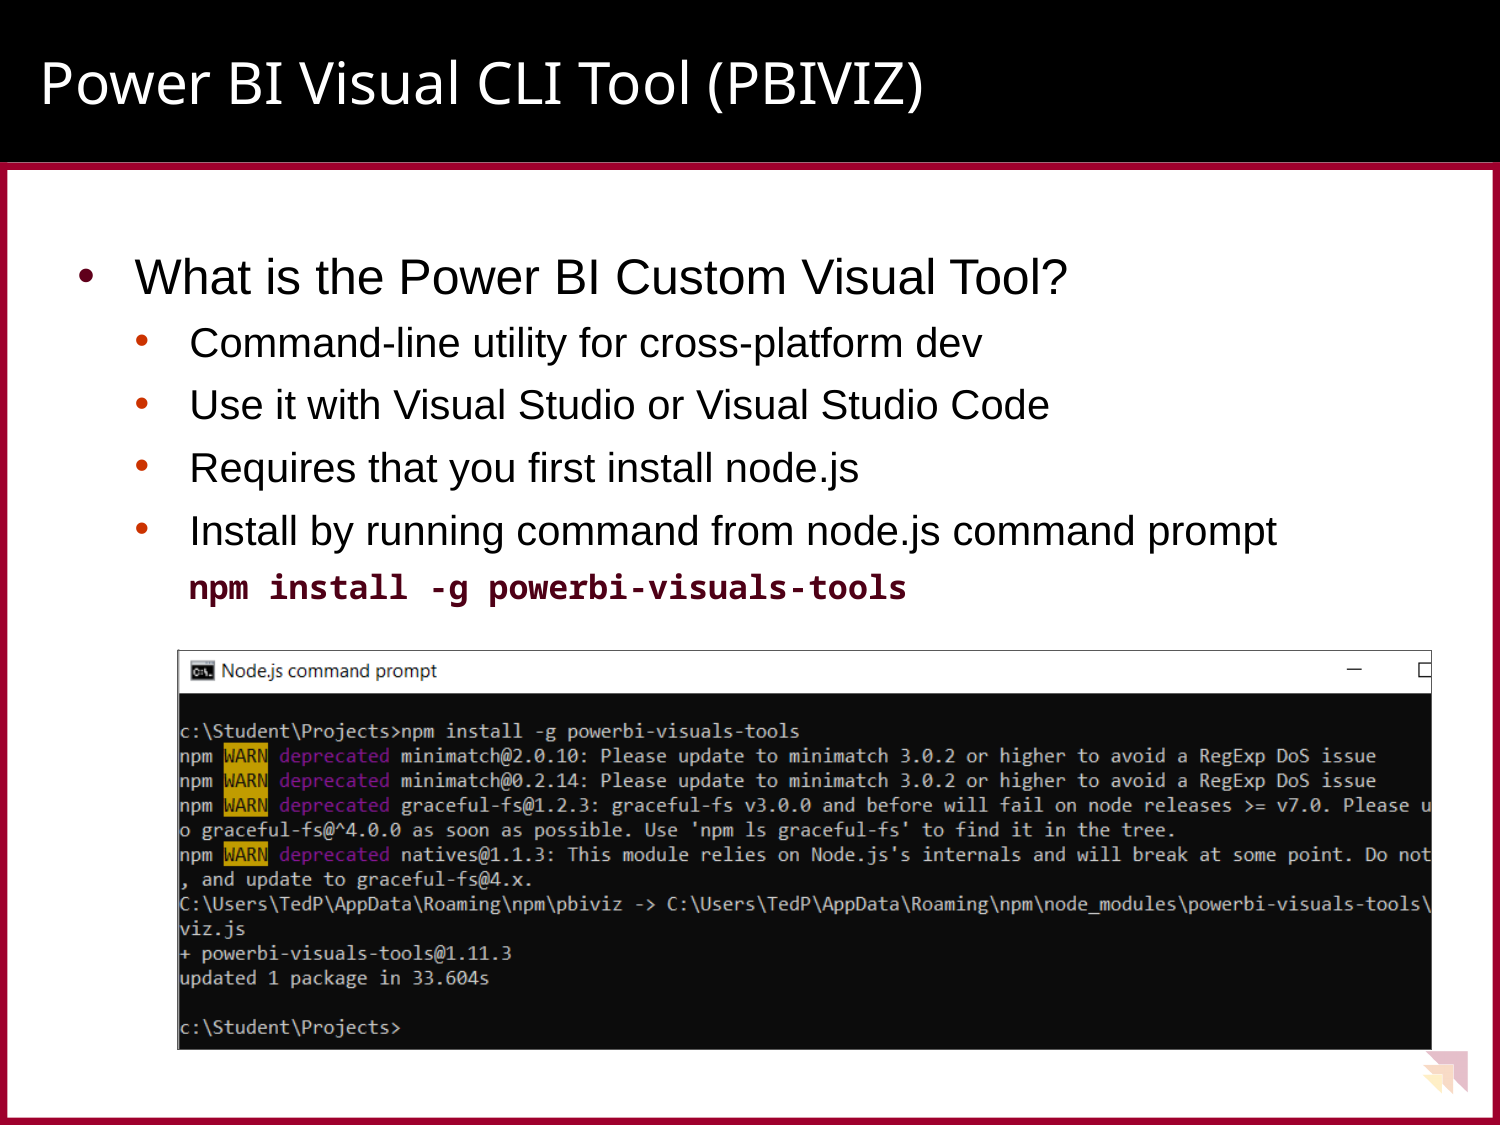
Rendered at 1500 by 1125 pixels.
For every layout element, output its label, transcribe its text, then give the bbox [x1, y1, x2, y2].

title Power BI Visual CLI Tool (PBIVIZ) [24, 12, 1438, 150]
list What is the Power BI Custom Visual Tool? Command-line utility for cross-platform dev Use it with Visual Studio or Visual Studio Code Requires that you first install node.js Install by running command from node.js command prompt npm install -g powerbi-visuals-tools [62, 237, 1438, 1088]
picture [177, 649, 1433, 1051]
